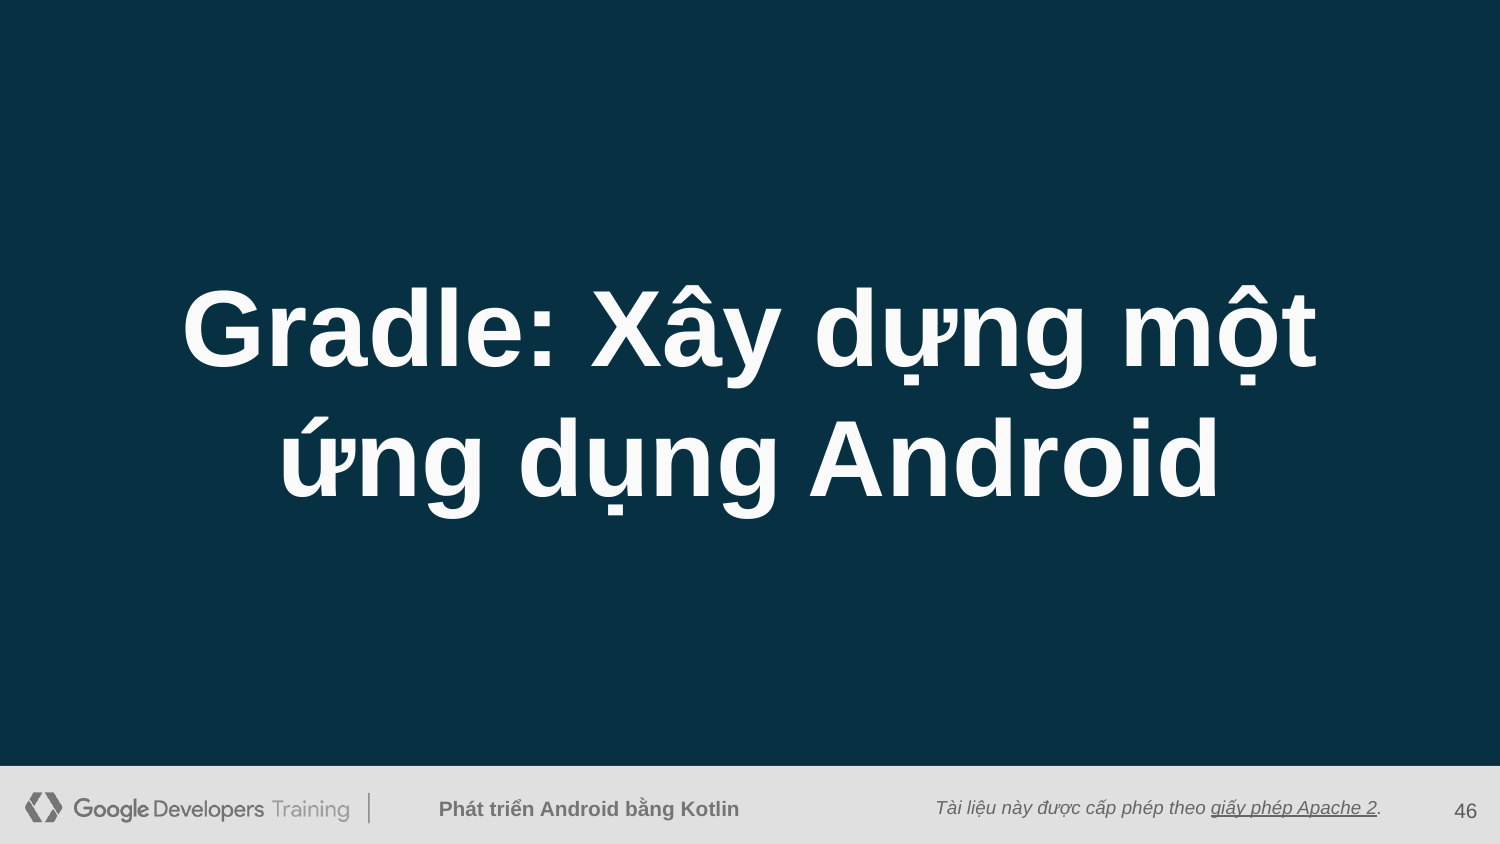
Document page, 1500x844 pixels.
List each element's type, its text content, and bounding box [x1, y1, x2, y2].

slide_number 46 [1402, 777, 1493, 842]
text_box Gradle: Xây dựng một ứng dụng Android [51, 190, 1449, 533]
picture [0, 0, 1500, 844]
